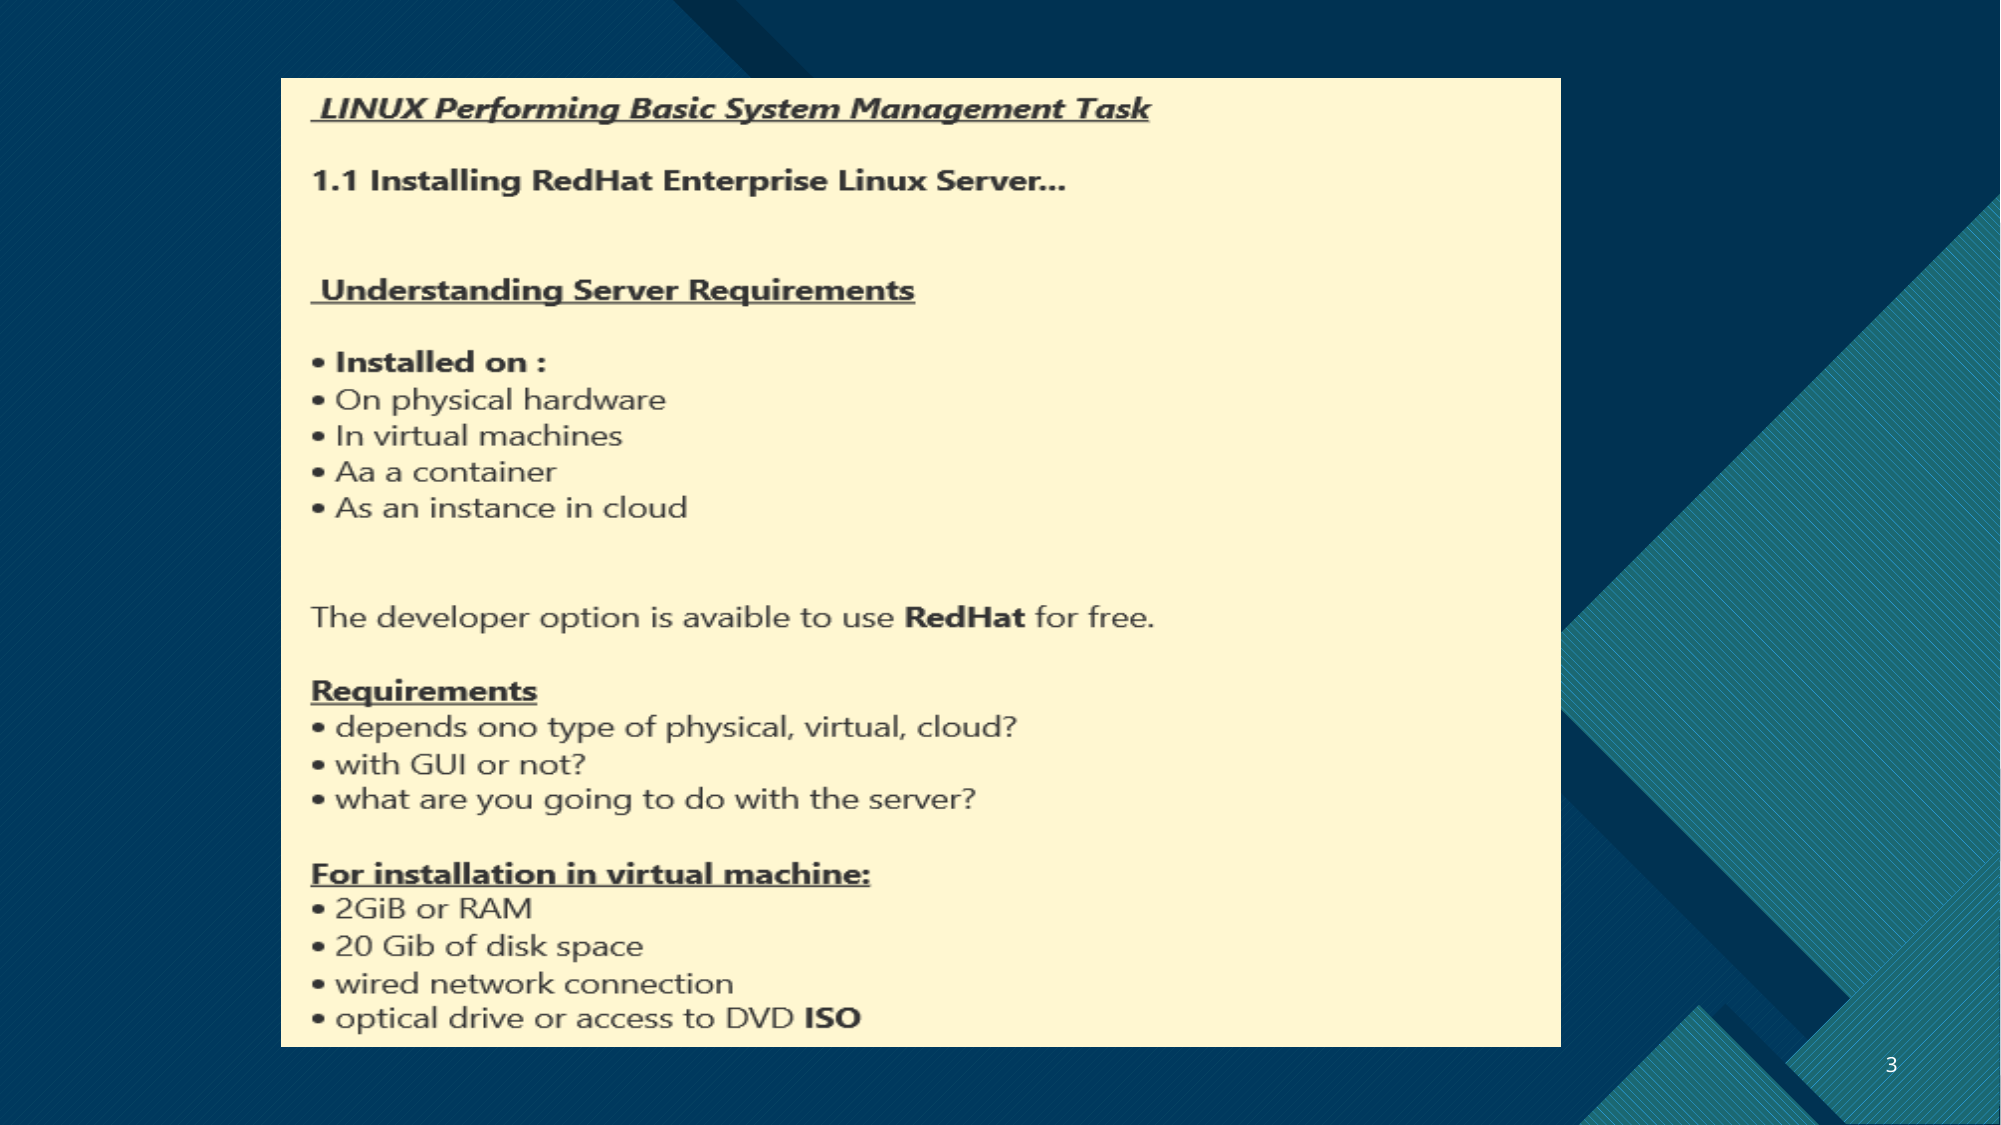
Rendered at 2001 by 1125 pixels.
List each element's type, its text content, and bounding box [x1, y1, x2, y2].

picture [281, 78, 1561, 1047]
slide_number 3 [1845, 1035, 1913, 1096]
